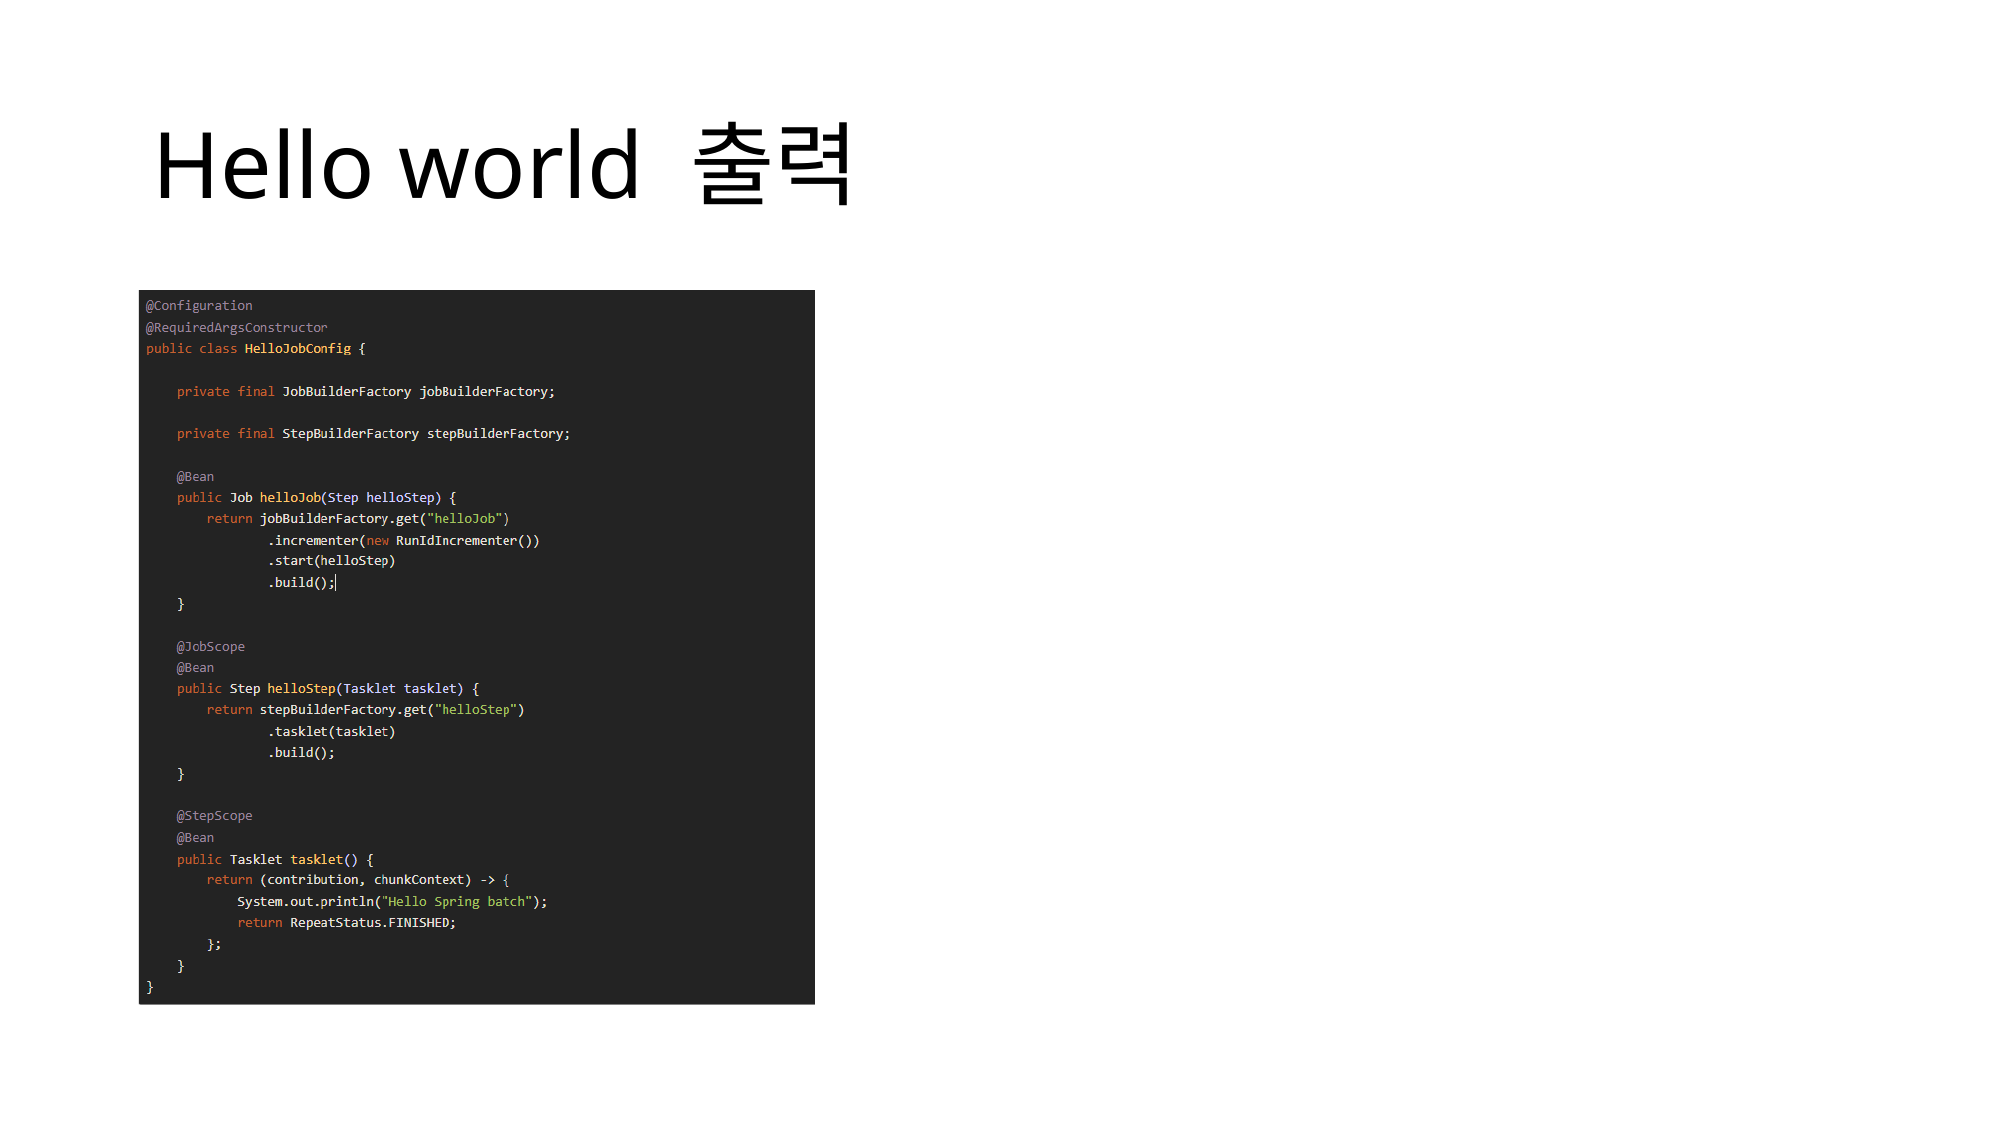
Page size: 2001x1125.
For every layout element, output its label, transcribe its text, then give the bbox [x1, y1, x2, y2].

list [137, 290, 815, 1005]
title Hello world 출력 [137, 59, 1863, 278]
